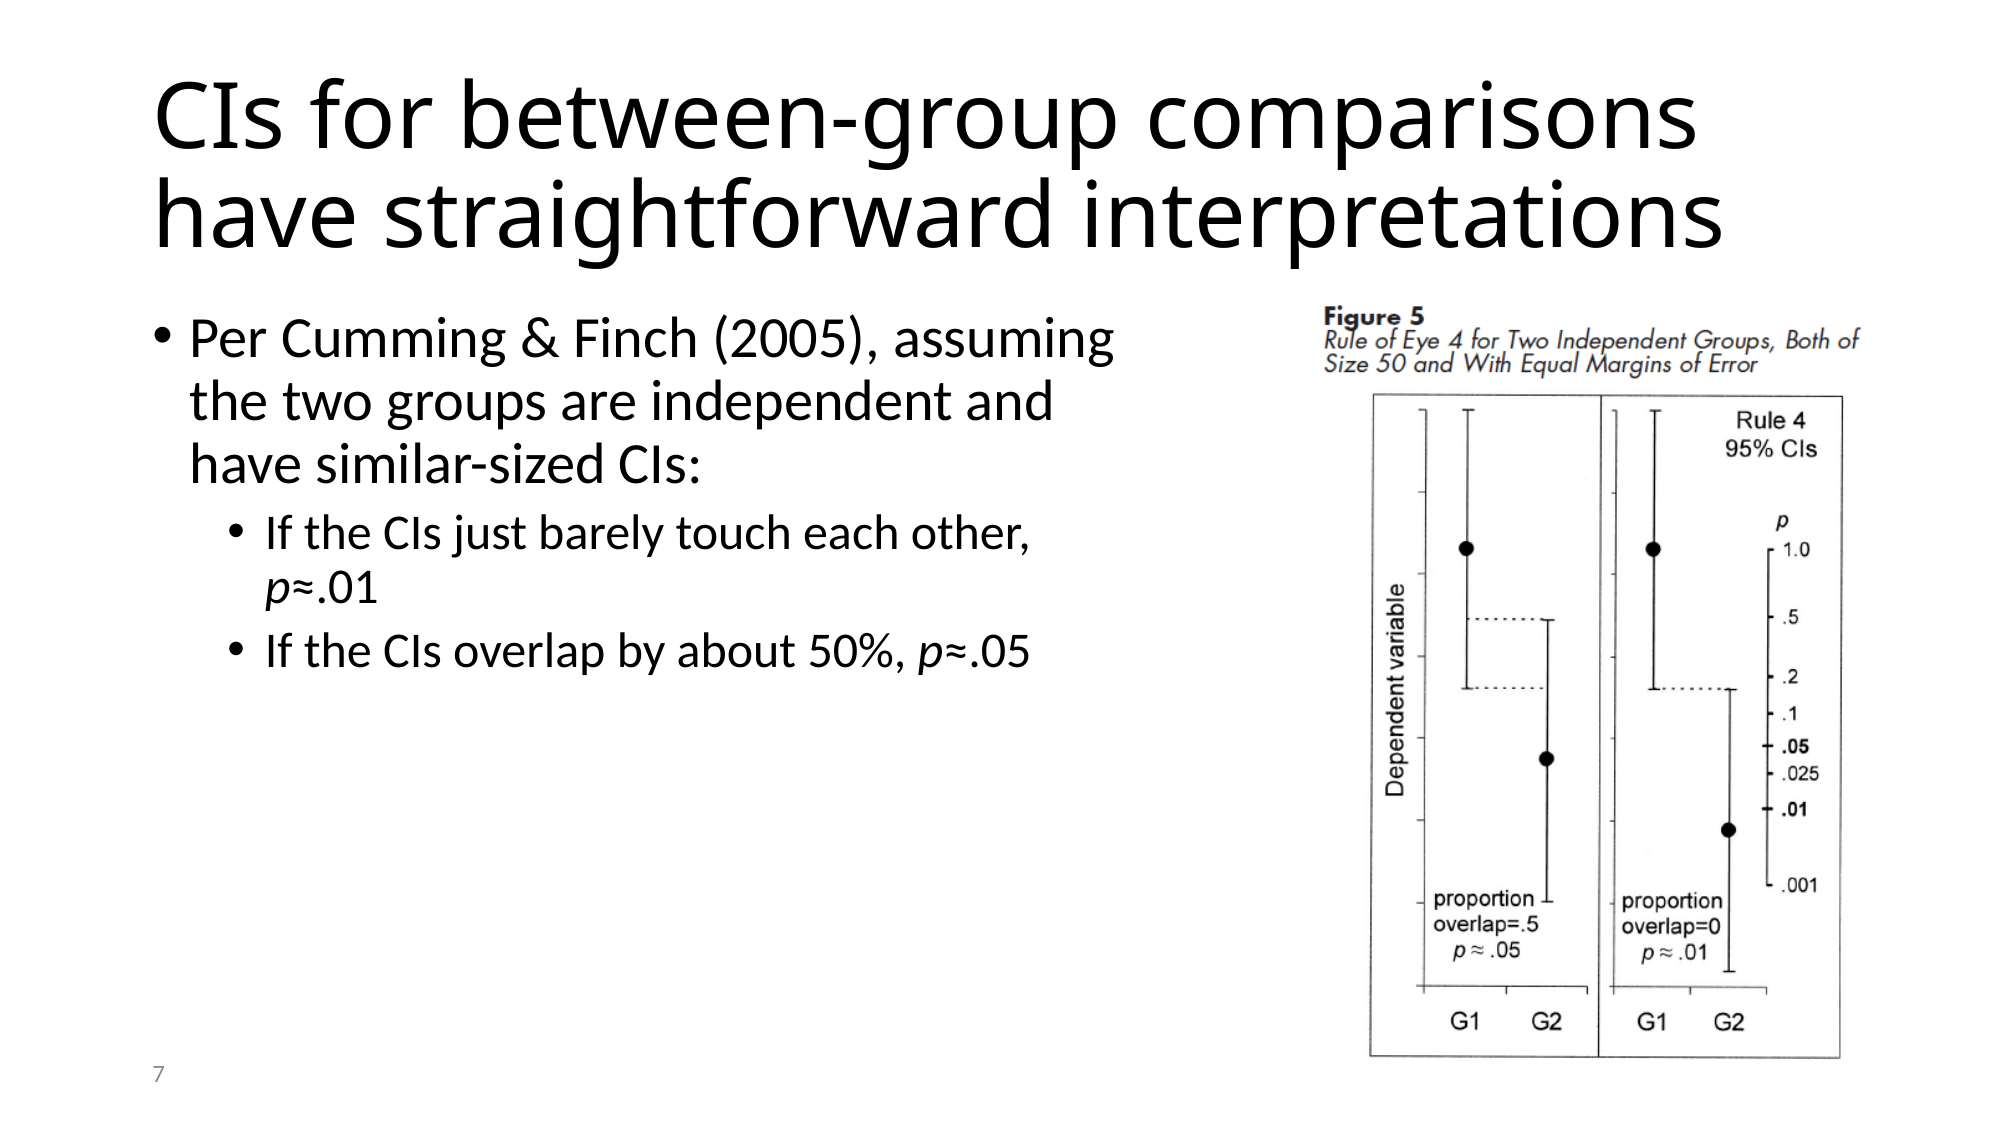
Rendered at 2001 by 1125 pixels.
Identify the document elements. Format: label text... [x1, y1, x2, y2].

list Per Cumming & Finch (2005), assuming the two groups are independent and have similar-sized CIs: If the CIs just barely touch each other, p≈.01 If the CIs overlap by about 50%, p≈.05 [137, 299, 1167, 1014]
title CIs for between-group comparisons have straightforward interpretations [137, 59, 1863, 278]
picture [1312, 299, 1863, 1069]
slide_number 7 [137, 1042, 588, 1103]
